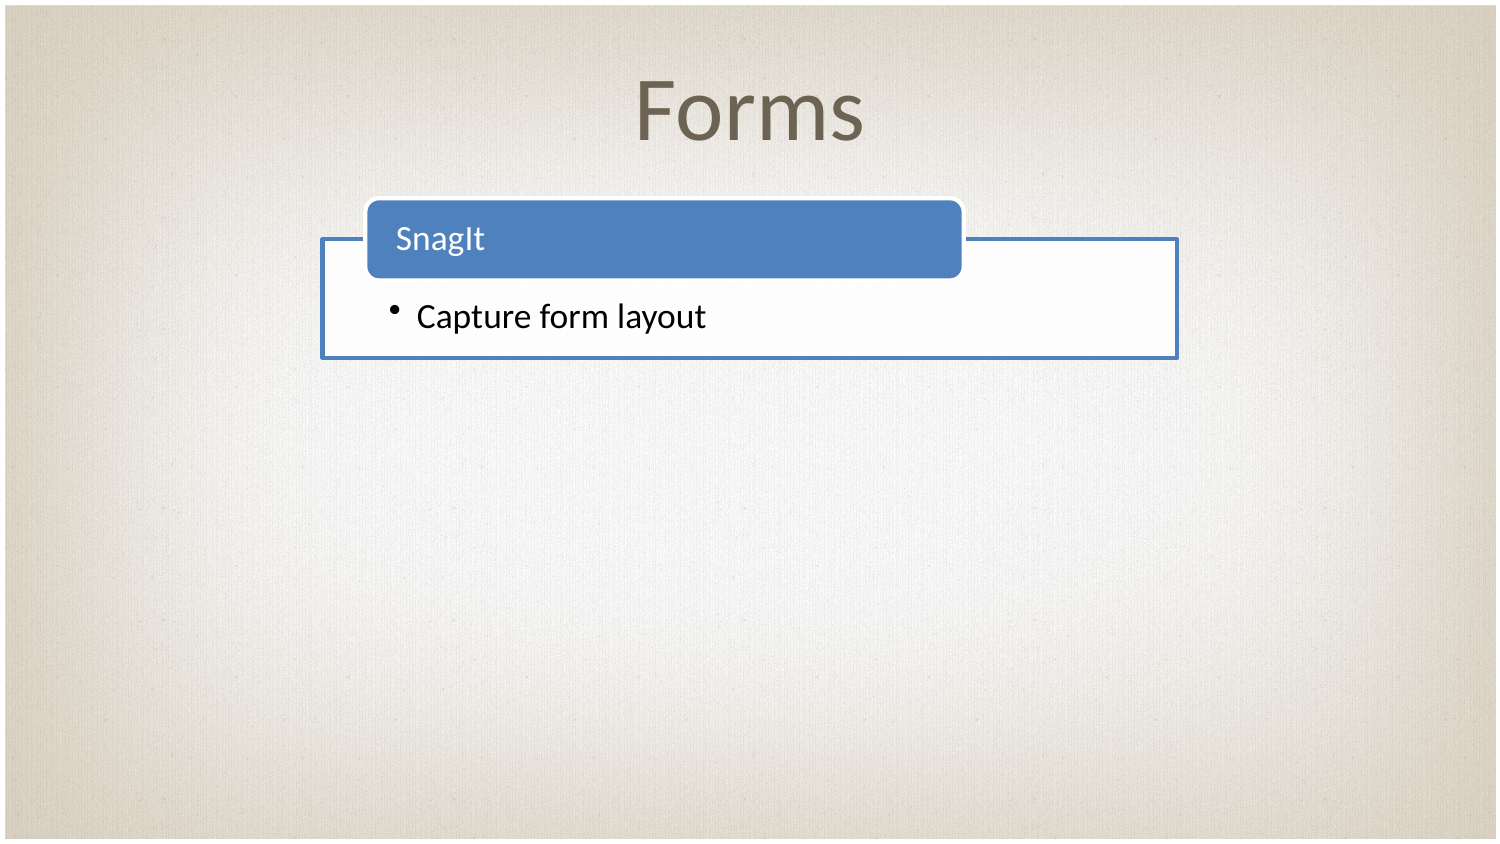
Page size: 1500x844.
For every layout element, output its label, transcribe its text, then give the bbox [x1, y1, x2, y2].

picture [0, 0, 1500, 844]
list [322, 196, 1178, 360]
title Forms [75, 33, 1425, 175]
